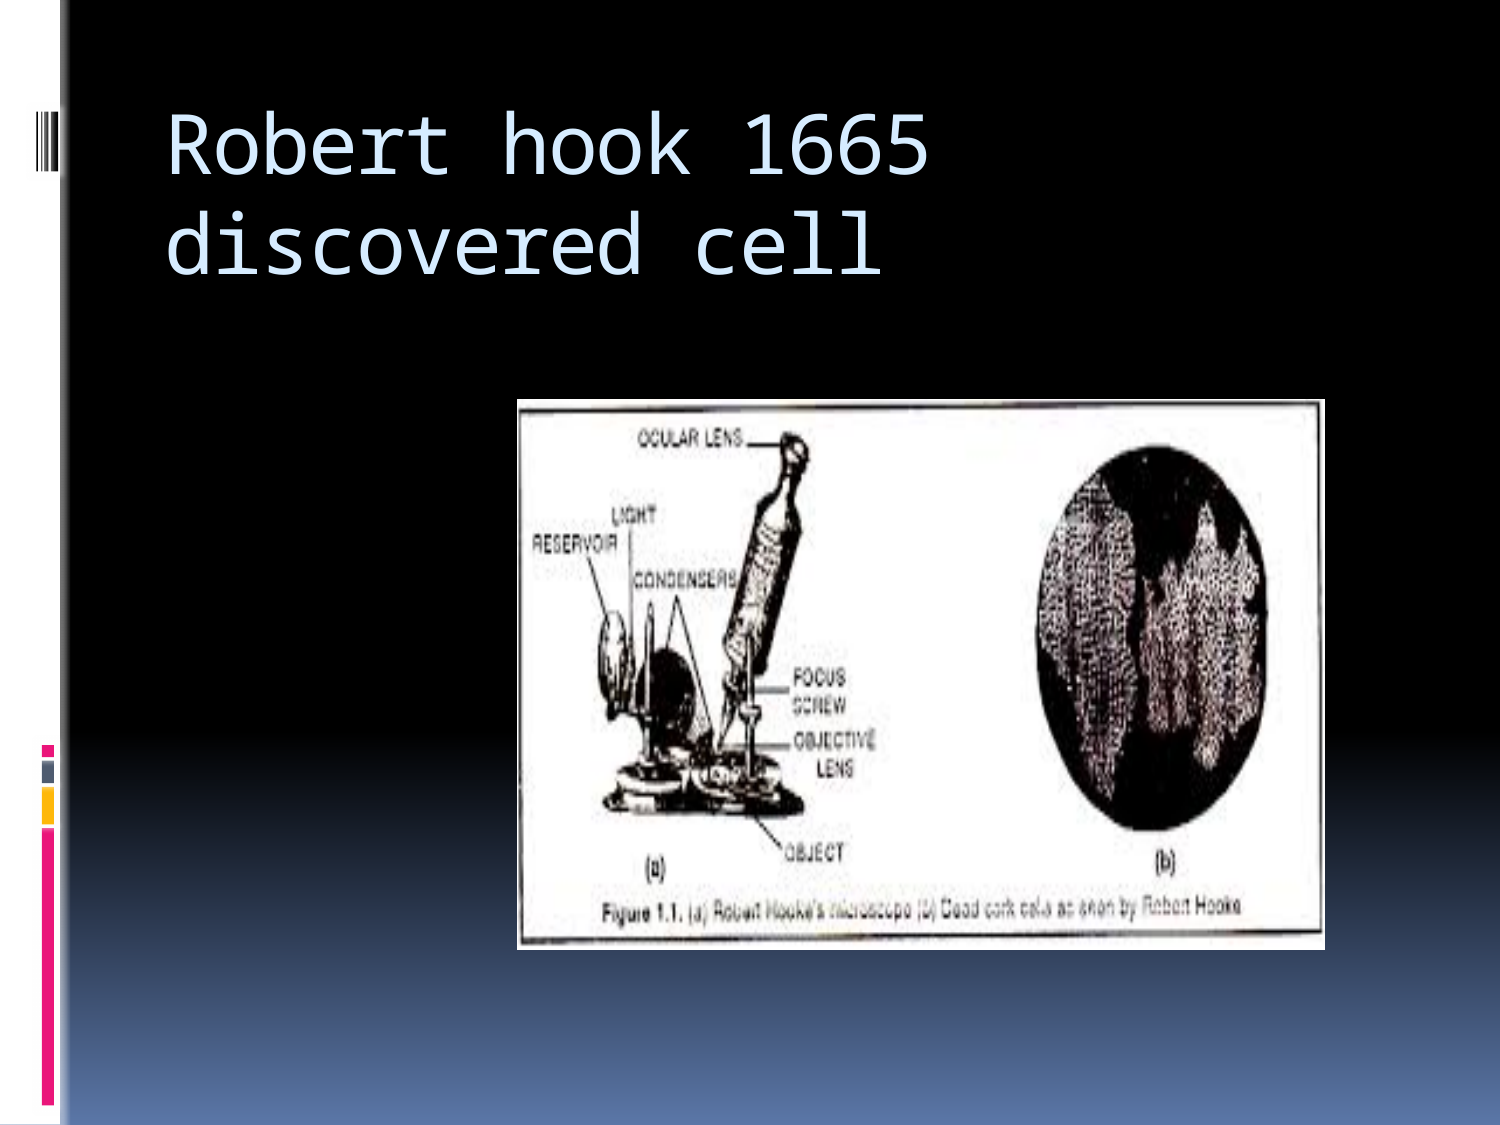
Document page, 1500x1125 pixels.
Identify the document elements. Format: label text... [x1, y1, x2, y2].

title Robert hook 1665 discovered cell [150, 83, 1425, 288]
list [516, 399, 1326, 951]
